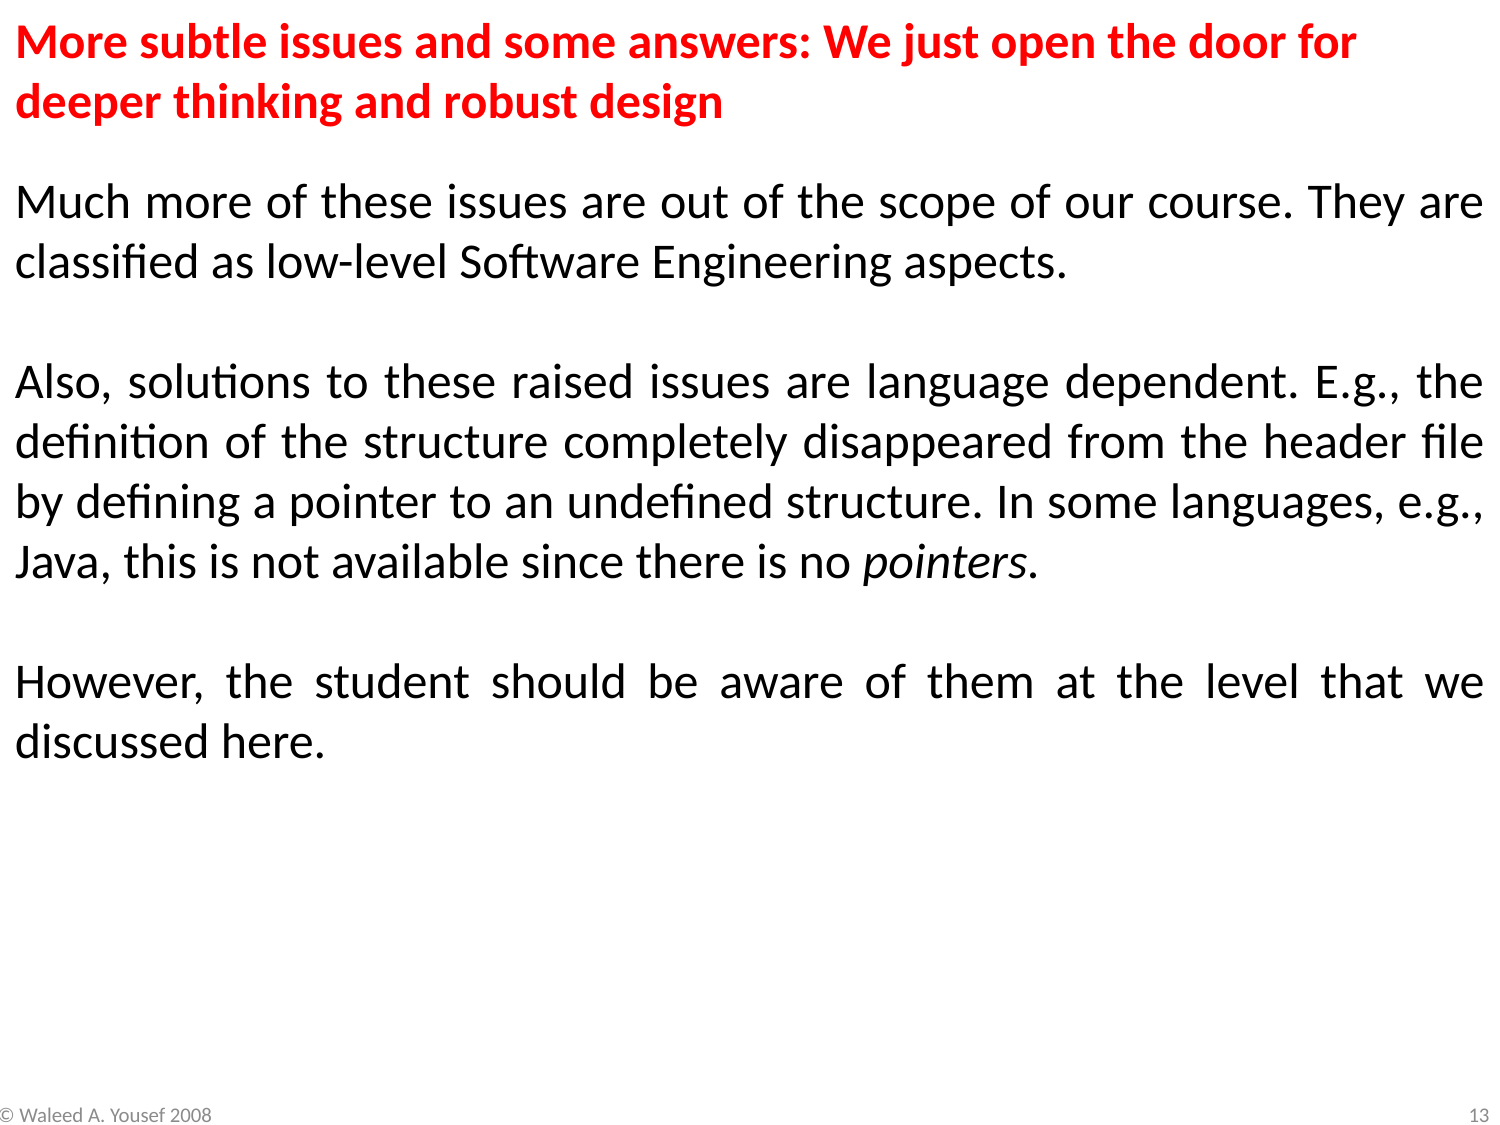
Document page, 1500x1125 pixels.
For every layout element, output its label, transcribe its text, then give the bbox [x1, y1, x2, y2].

slide_number 13 [1433, 1074, 1500, 1125]
text_box More subtle issues and some answers: We just open the door for deeper thinking and robust design [0, 0, 1500, 138]
text_box Much more of these issues are out of the scope of our course. They are classified as low-level Software Engineering aspects. Also, solutions to these raised issues are language dependent. E.g., the definition of the structure completely disappeared from the header file by defining a pointer to an undefined structure. In some languages, e.g., Java, this is not available since there is no pointers. However, the student should be aware of them at the level that we discussed here. [0, 161, 1500, 777]
footer © Waleed A. Yousef 2008 [0, 1074, 458, 1125]
